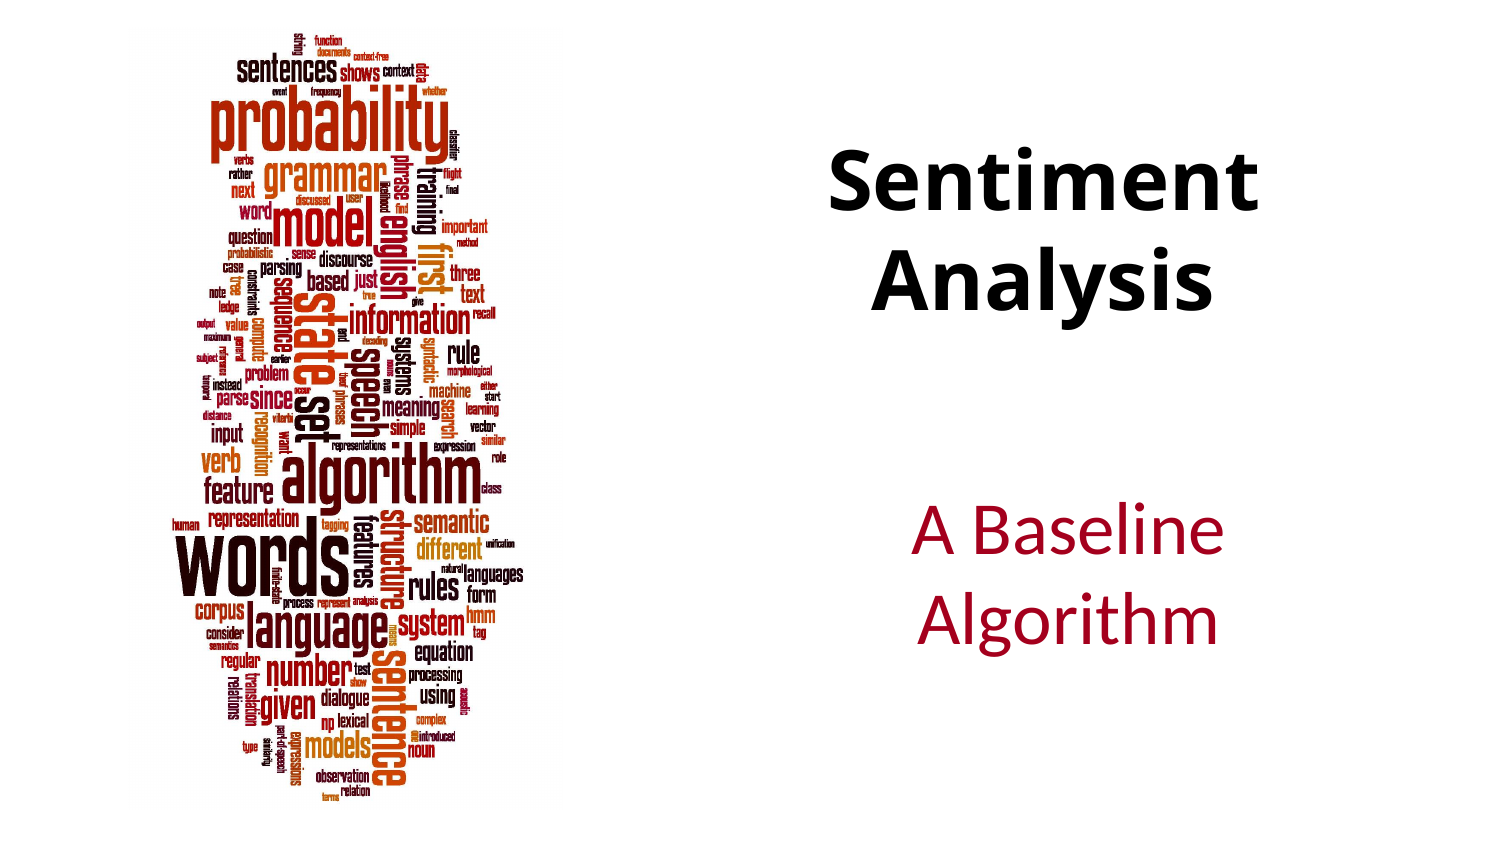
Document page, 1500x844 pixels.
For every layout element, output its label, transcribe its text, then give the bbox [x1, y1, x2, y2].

picture [128, 27, 563, 810]
title Sentiment Analysis [650, 21, 1438, 335]
subtitle A Baseline Algorithm [750, 471, 1388, 747]
